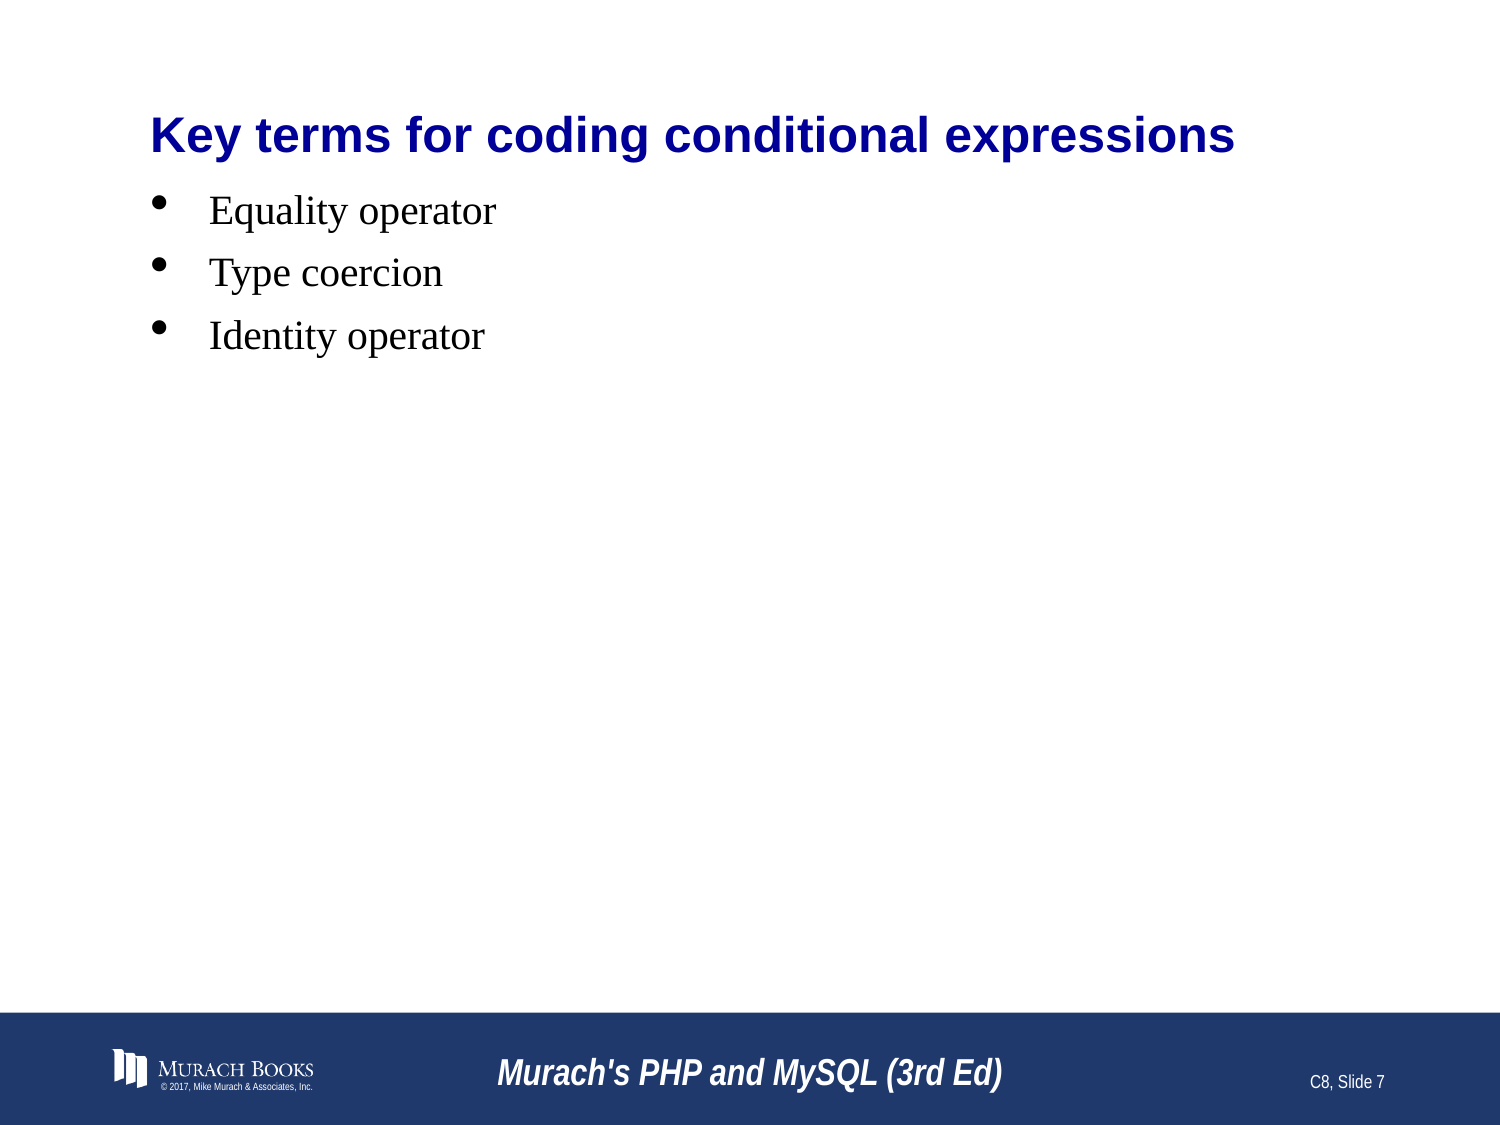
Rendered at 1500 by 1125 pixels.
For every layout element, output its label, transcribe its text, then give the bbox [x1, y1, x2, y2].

slide_number C8, Slide 7 [1087, 1025, 1400, 1100]
list Equality operator Type coercion Identity operator [137, 174, 1350, 975]
footer © 2017, Mike Murach & Associates, Inc. [12, 1025, 463, 1100]
title Key terms for coding conditional expressions [150, 102, 1350, 164]
slide_number Murach's PHP and MySQL (3rd Ed) [463, 1025, 1050, 1100]
